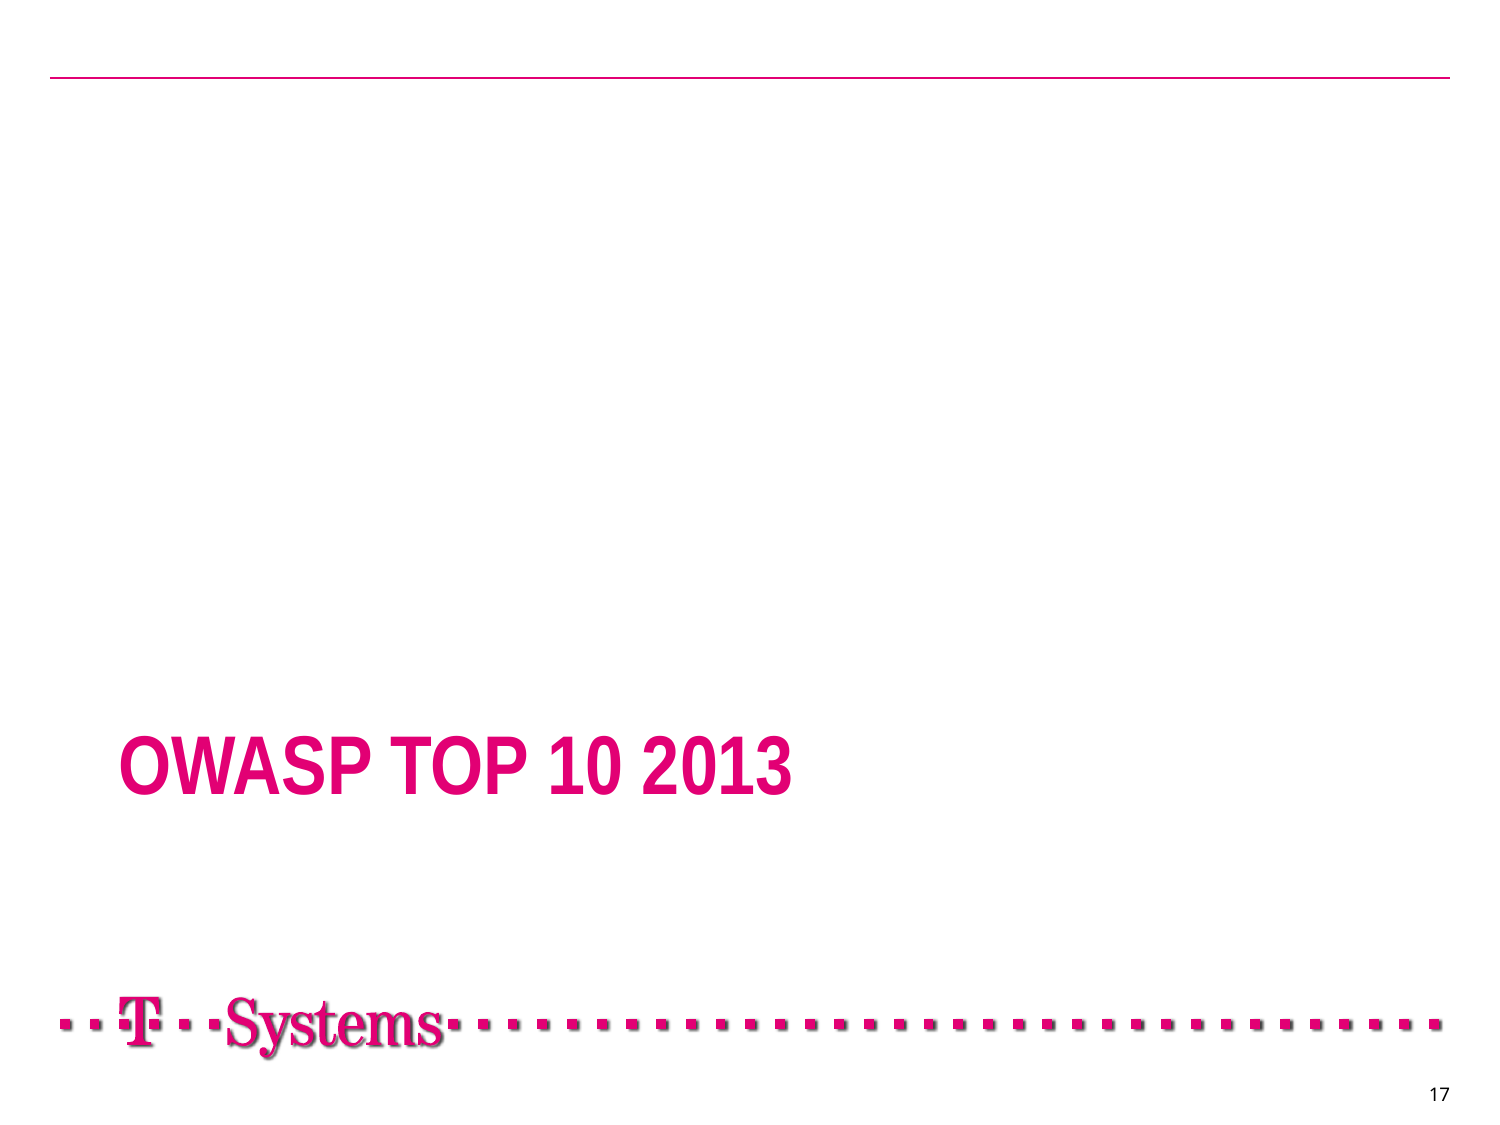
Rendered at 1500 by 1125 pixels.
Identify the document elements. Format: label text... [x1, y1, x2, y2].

title OWASP Top 10 2013 [118, 722, 1394, 947]
slide_number 17 [1361, 1082, 1451, 1107]
